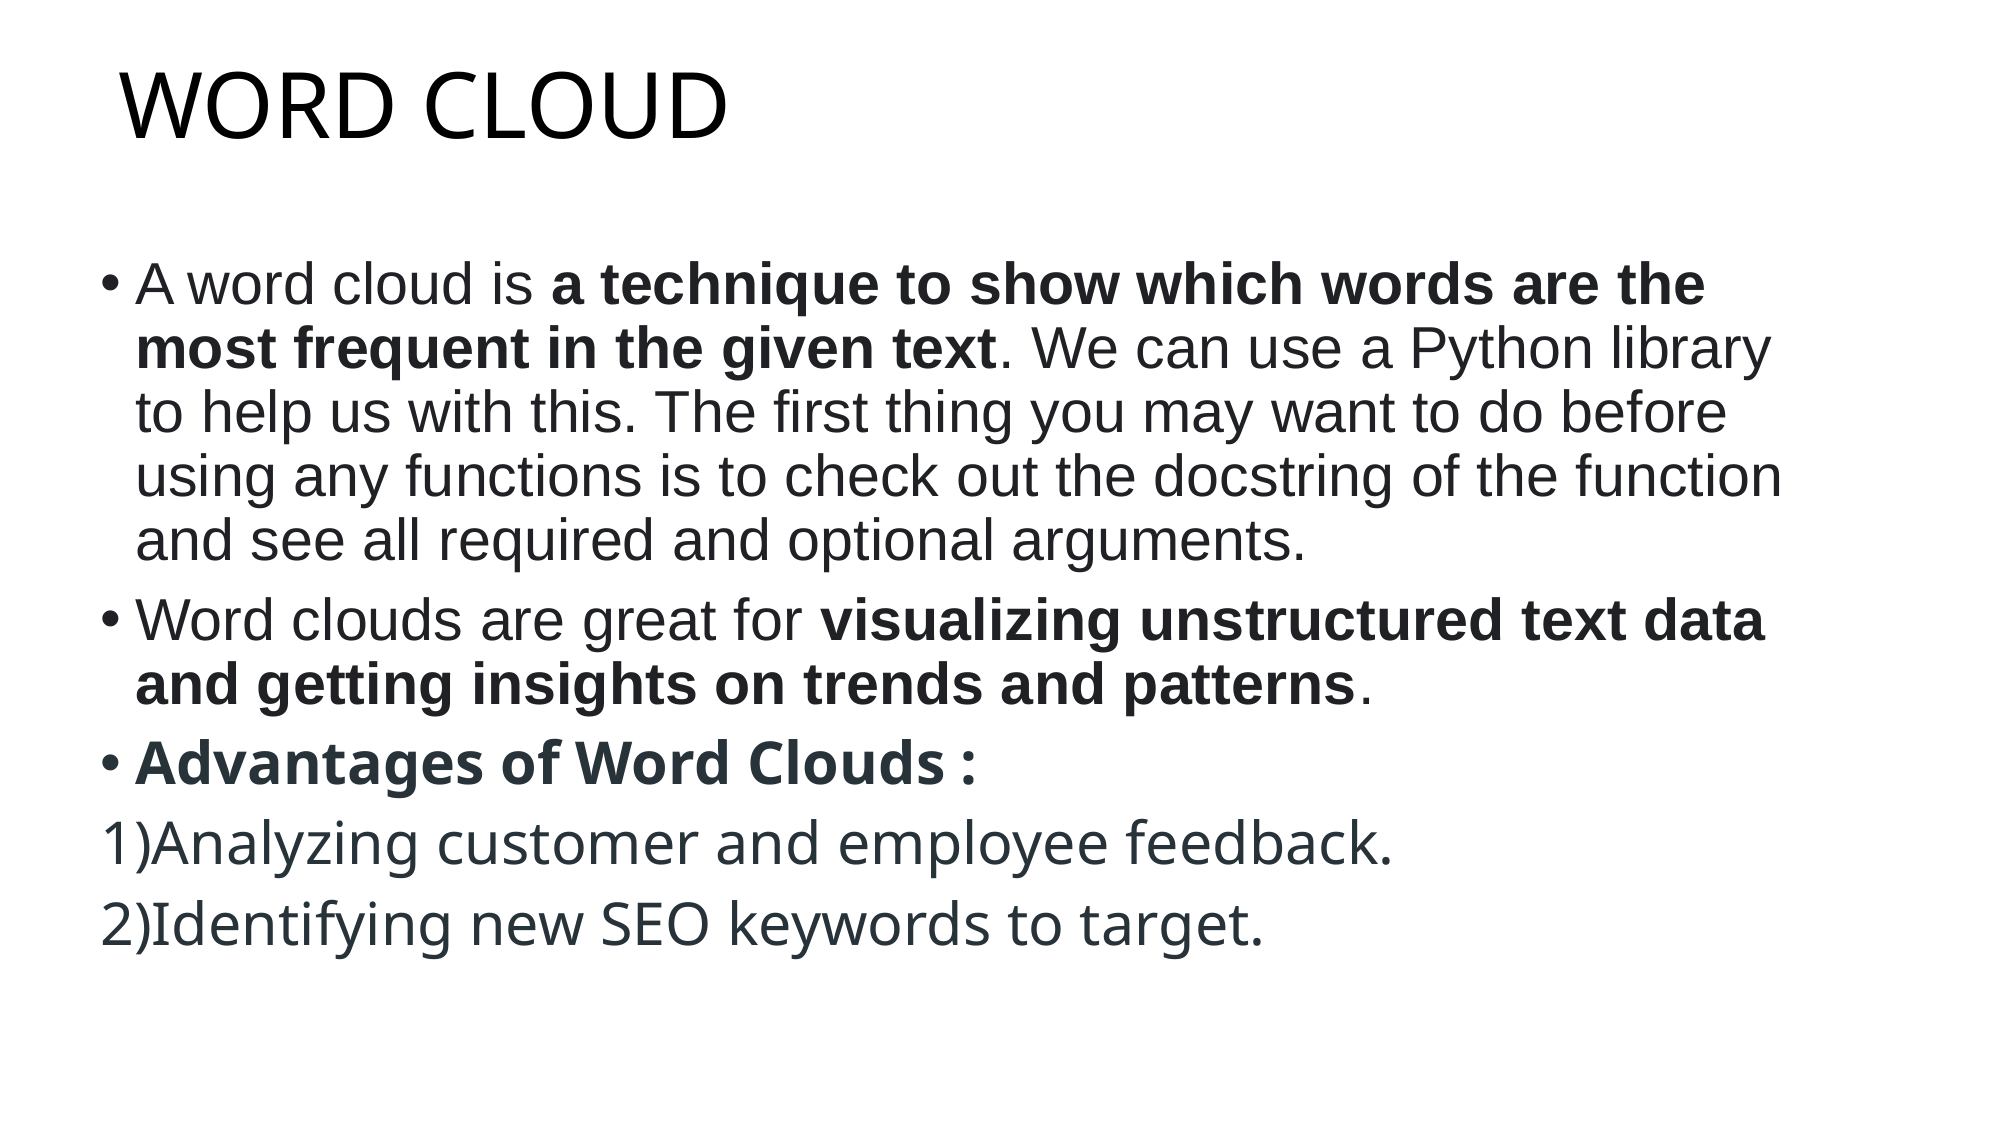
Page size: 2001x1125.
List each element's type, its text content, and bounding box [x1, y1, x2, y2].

title WORD CLOUD [103, 0, 1829, 218]
list A word cloud is a technique to show which words are the most frequent in the given text. We can use a Python library to help us with this. The first thing you may want to do before using any functions is to check out the docstring of the function and see all required and optional arguments. Word clouds are great for visualizing unstructured text data and getting insights on trends and patterns. Advantages of Word Clouds : 1)Analyzing customer and employee feedback. 2)Identifying new SEO keywords to target. [85, 245, 1811, 1092]
